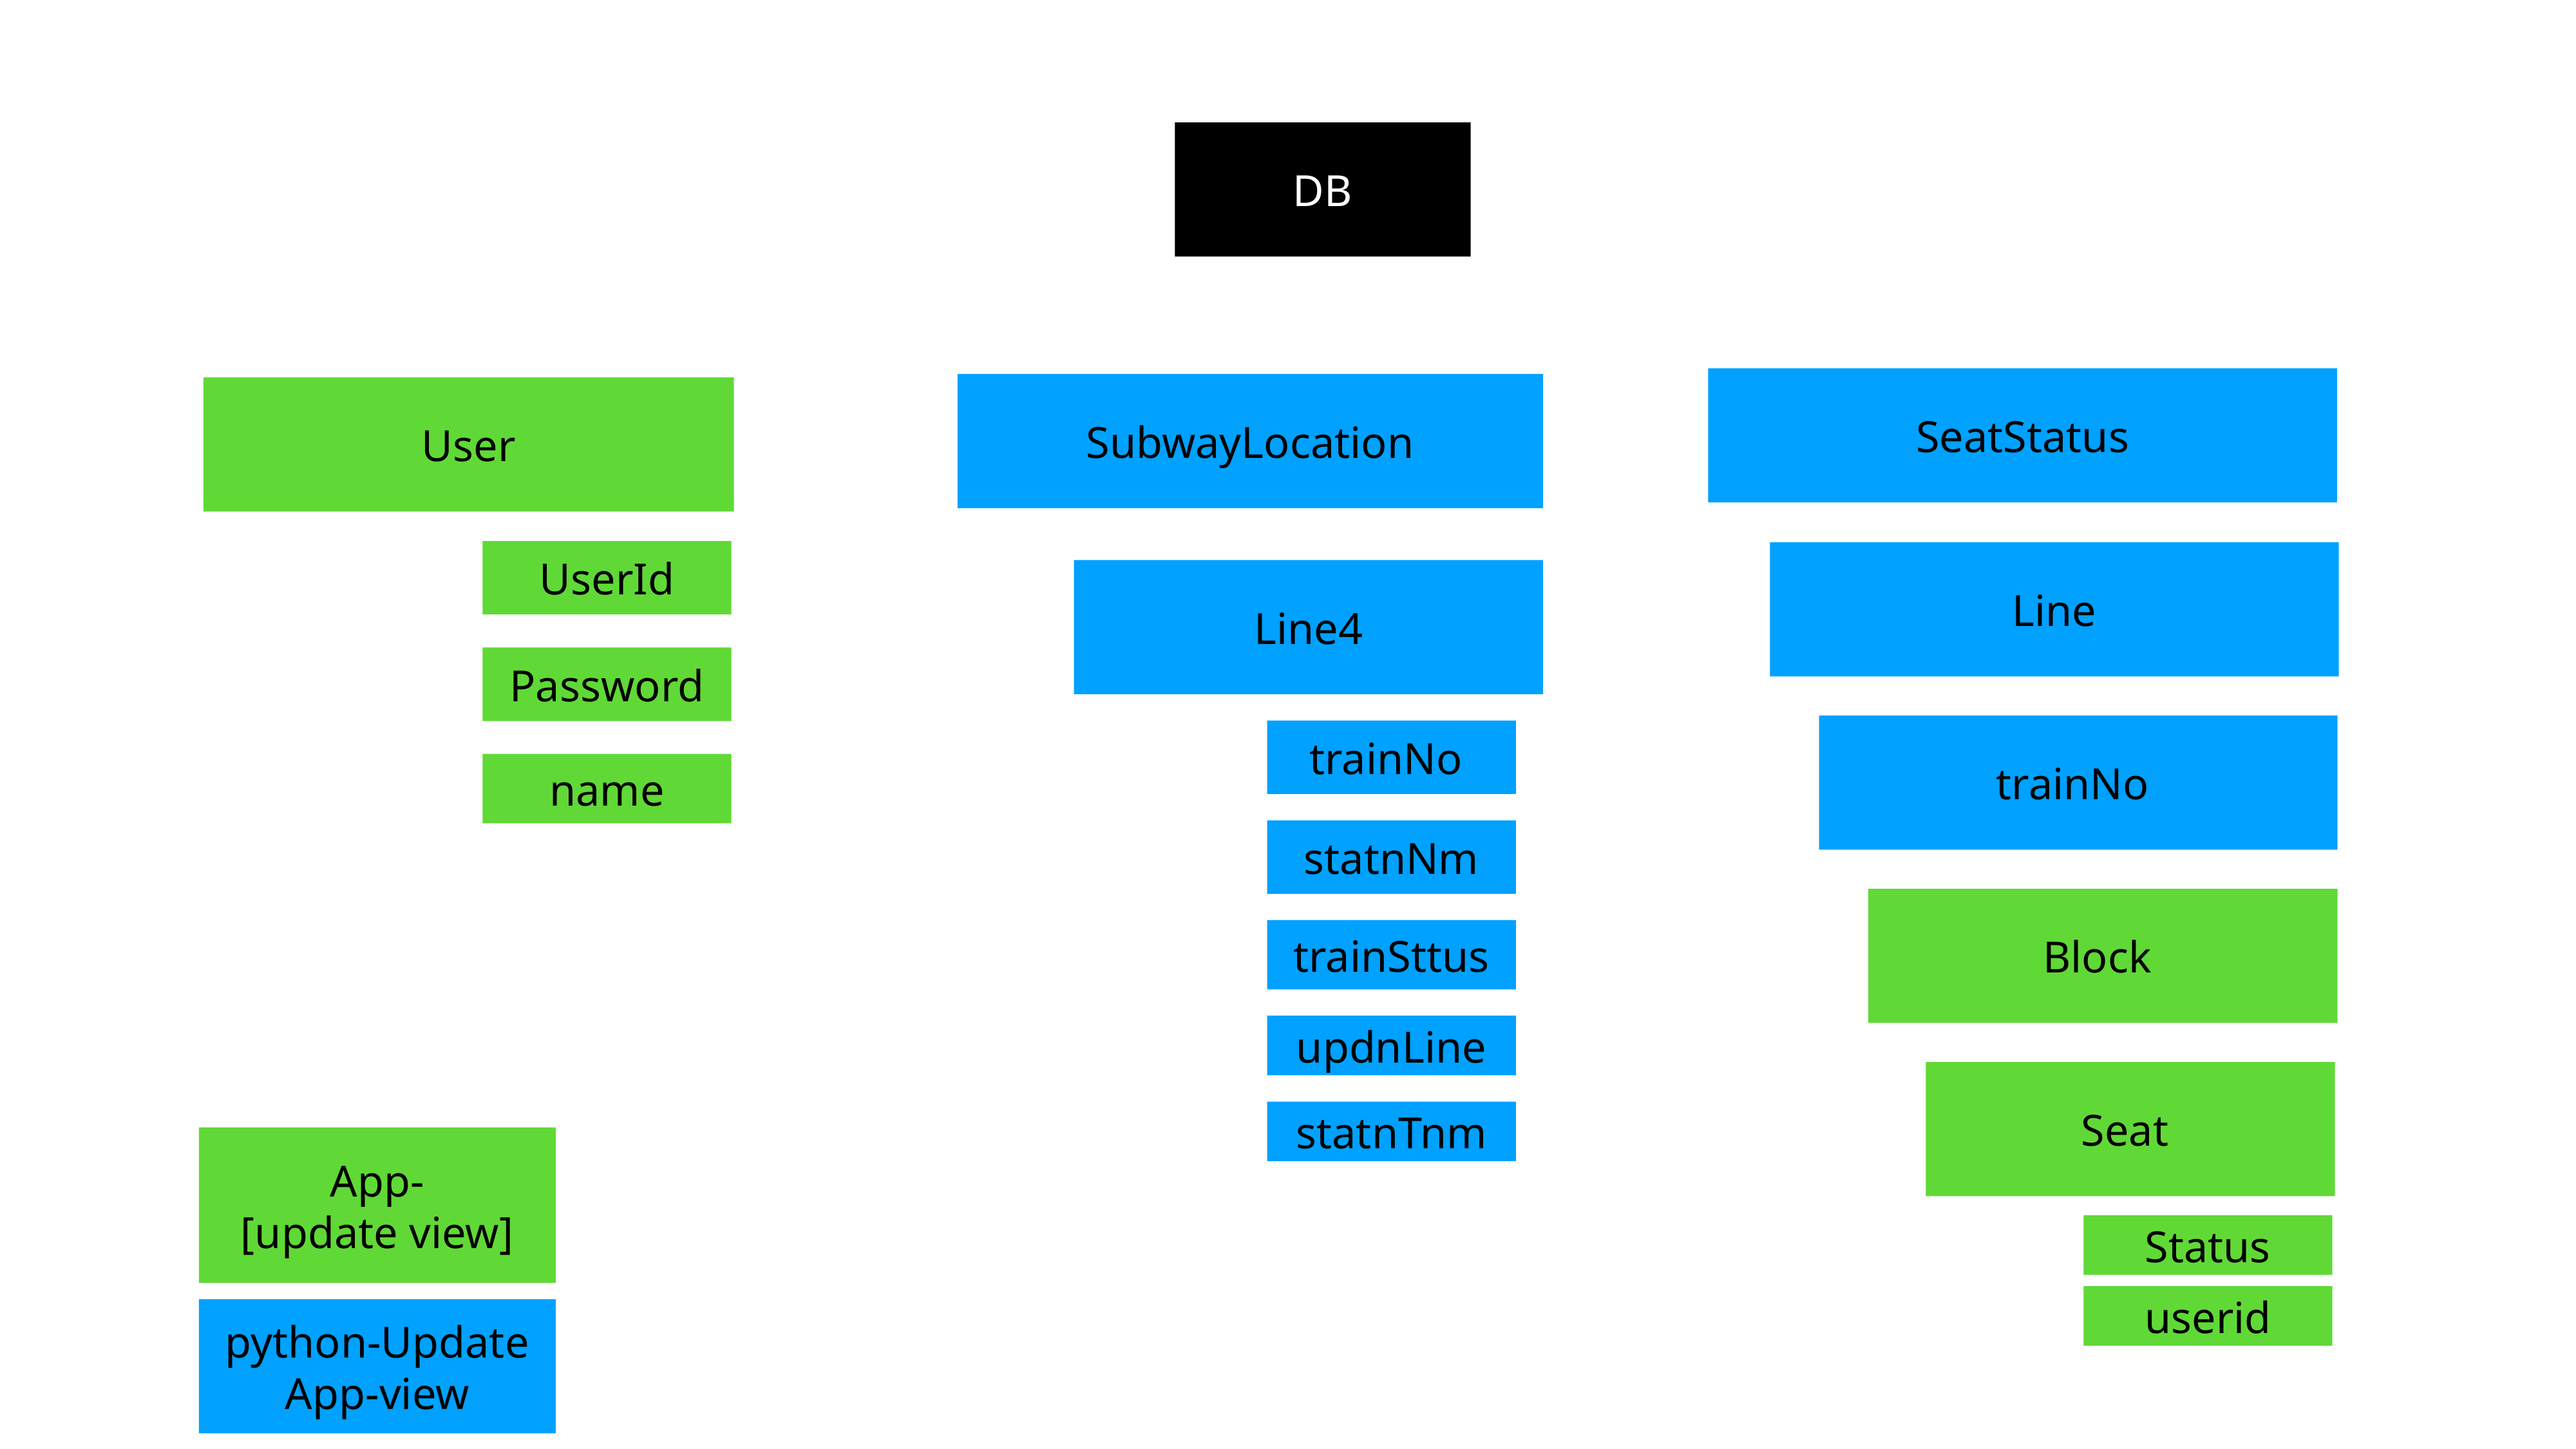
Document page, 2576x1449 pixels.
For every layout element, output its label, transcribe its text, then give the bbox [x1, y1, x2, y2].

text_box Status [2083, 1215, 2333, 1275]
text_box User [203, 377, 734, 512]
text_box Line4 [1074, 560, 1543, 694]
text_box SubwayLocation [957, 374, 1543, 509]
text_box statnTnm [1267, 1101, 1516, 1162]
text_box trainNo [1267, 720, 1516, 794]
text_box Line [1770, 542, 2339, 677]
text_box Seat [1926, 1062, 2335, 1197]
text_box python-Update App-view [198, 1299, 556, 1434]
text_box Password [482, 647, 732, 721]
text_box userid [2083, 1286, 2333, 1346]
text_box name [482, 753, 732, 824]
text_box SeatStatus [1708, 368, 2337, 503]
text_box trainSttus [1267, 920, 1516, 990]
text_box Block [1868, 889, 2338, 1023]
text_box trainNo [1819, 715, 2338, 850]
text_box statnNm [1267, 820, 1516, 894]
text_box updnLine [1267, 1016, 1516, 1075]
text_box UserId [482, 541, 732, 615]
text_box App- [update view] [198, 1127, 556, 1283]
text_box DB [1175, 122, 1471, 257]
